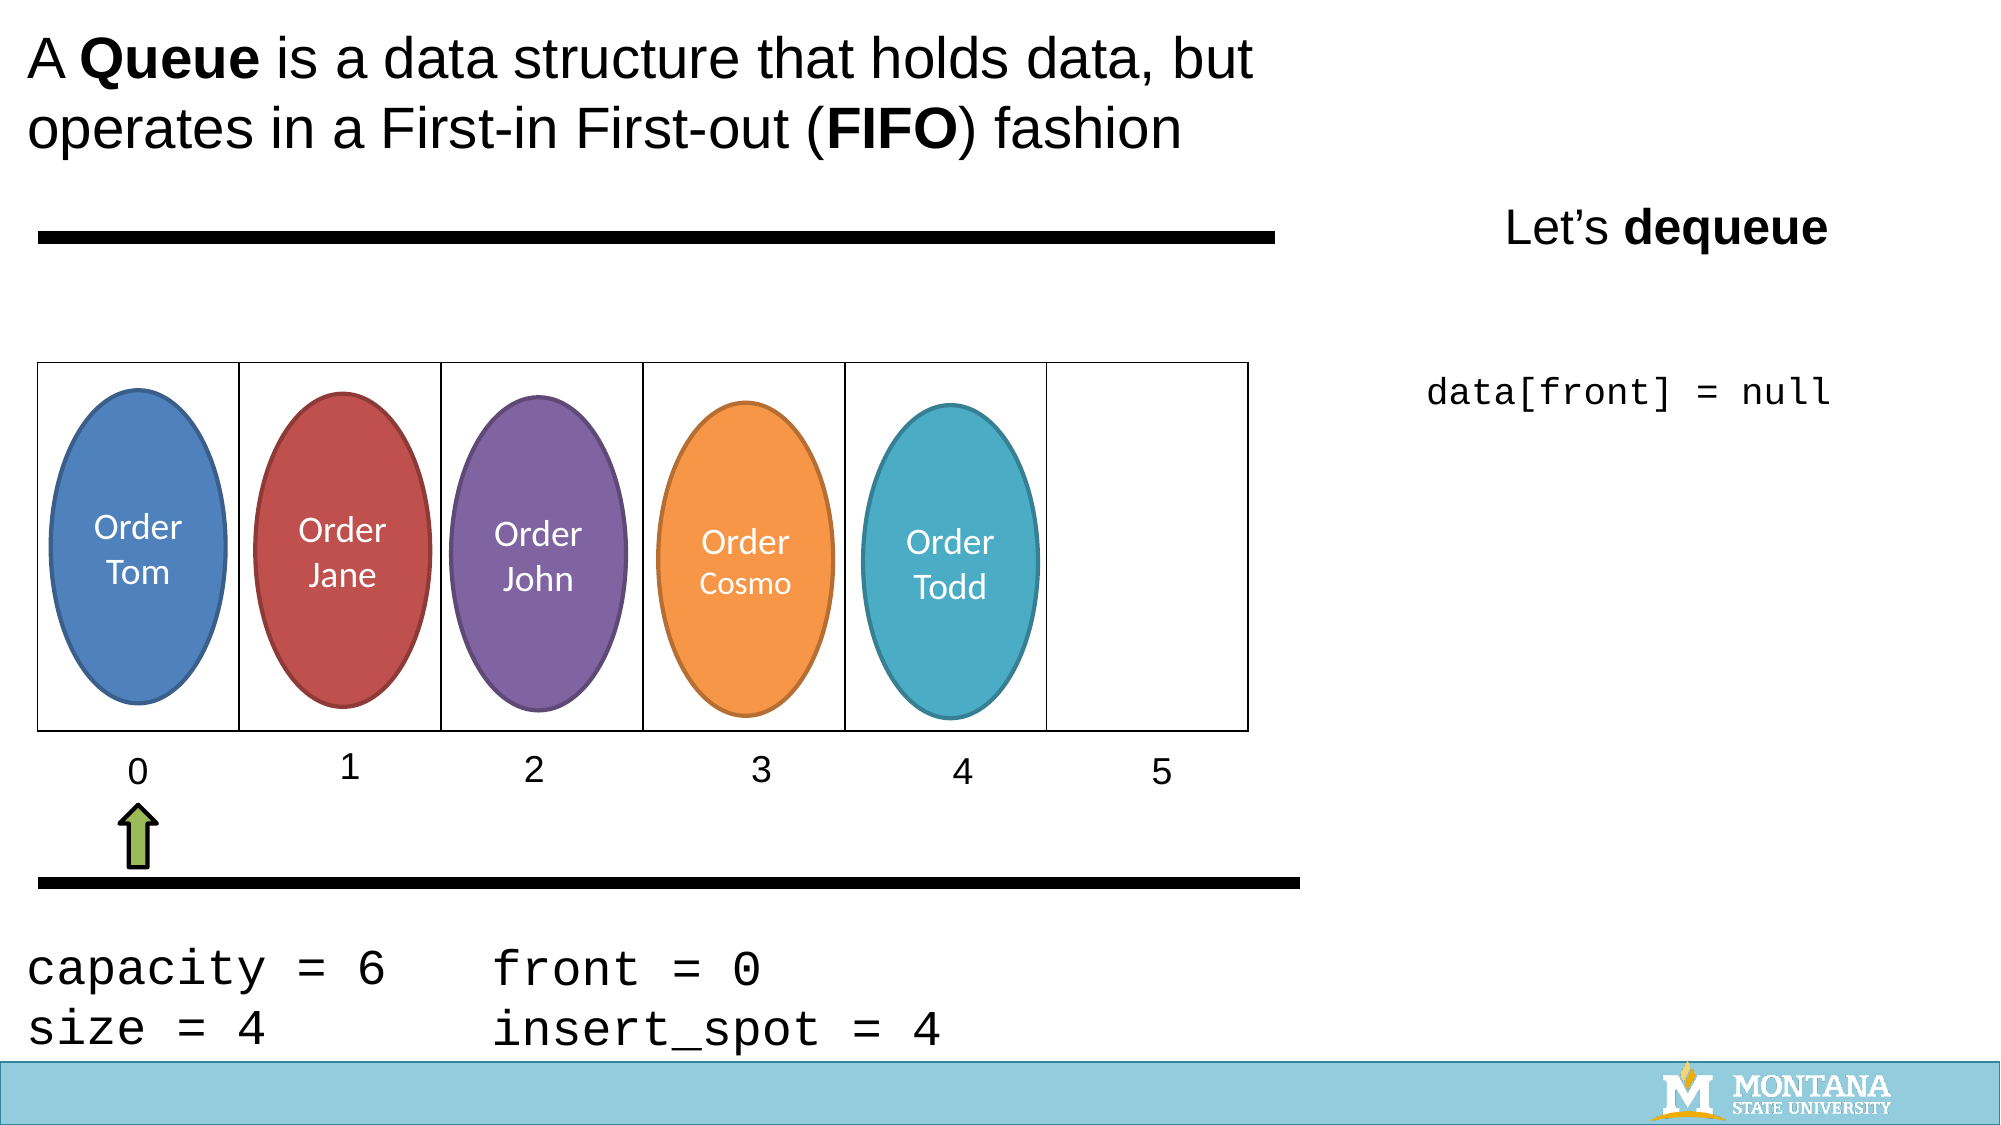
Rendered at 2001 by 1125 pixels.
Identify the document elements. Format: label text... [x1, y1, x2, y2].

text_box Order Tom [48, 388, 228, 706]
text_box [117, 802, 159, 870]
text_box 2 [509, 738, 560, 798]
text_box 5 [1136, 739, 1188, 800]
text_box 4 [937, 739, 989, 800]
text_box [1892, 1060, 2000, 1125]
text_box Order John [448, 395, 629, 713]
table_header [644, 363, 844, 730]
table_header [442, 363, 642, 730]
text_box Order Jane [253, 391, 433, 709]
table_header [240, 363, 440, 730]
text_box 3 [736, 738, 787, 798]
table_header [846, 363, 1046, 730]
table_header [38, 363, 238, 730]
text_box A Queue is a data structure that holds data, but operates in a First-in First-out (FIFO) fashion [12, 12, 1410, 168]
text_box capacity = 6 size = 4 [11, 926, 402, 1060]
text_box 0 [112, 739, 164, 800]
table_header [1047, 363, 1247, 730]
picture [1649, 1060, 1892, 1122]
text_box 1 [324, 734, 376, 795]
text_box Order Todd [860, 402, 1041, 721]
text_box front = 0 insert_spot = 4 [476, 928, 957, 1060]
text_box data[front] = null [1411, 359, 1846, 420]
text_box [0, 1060, 1647, 1125]
text_box Order Cosmo [656, 400, 836, 718]
text_box Let’s dequeue [1489, 187, 1844, 263]
